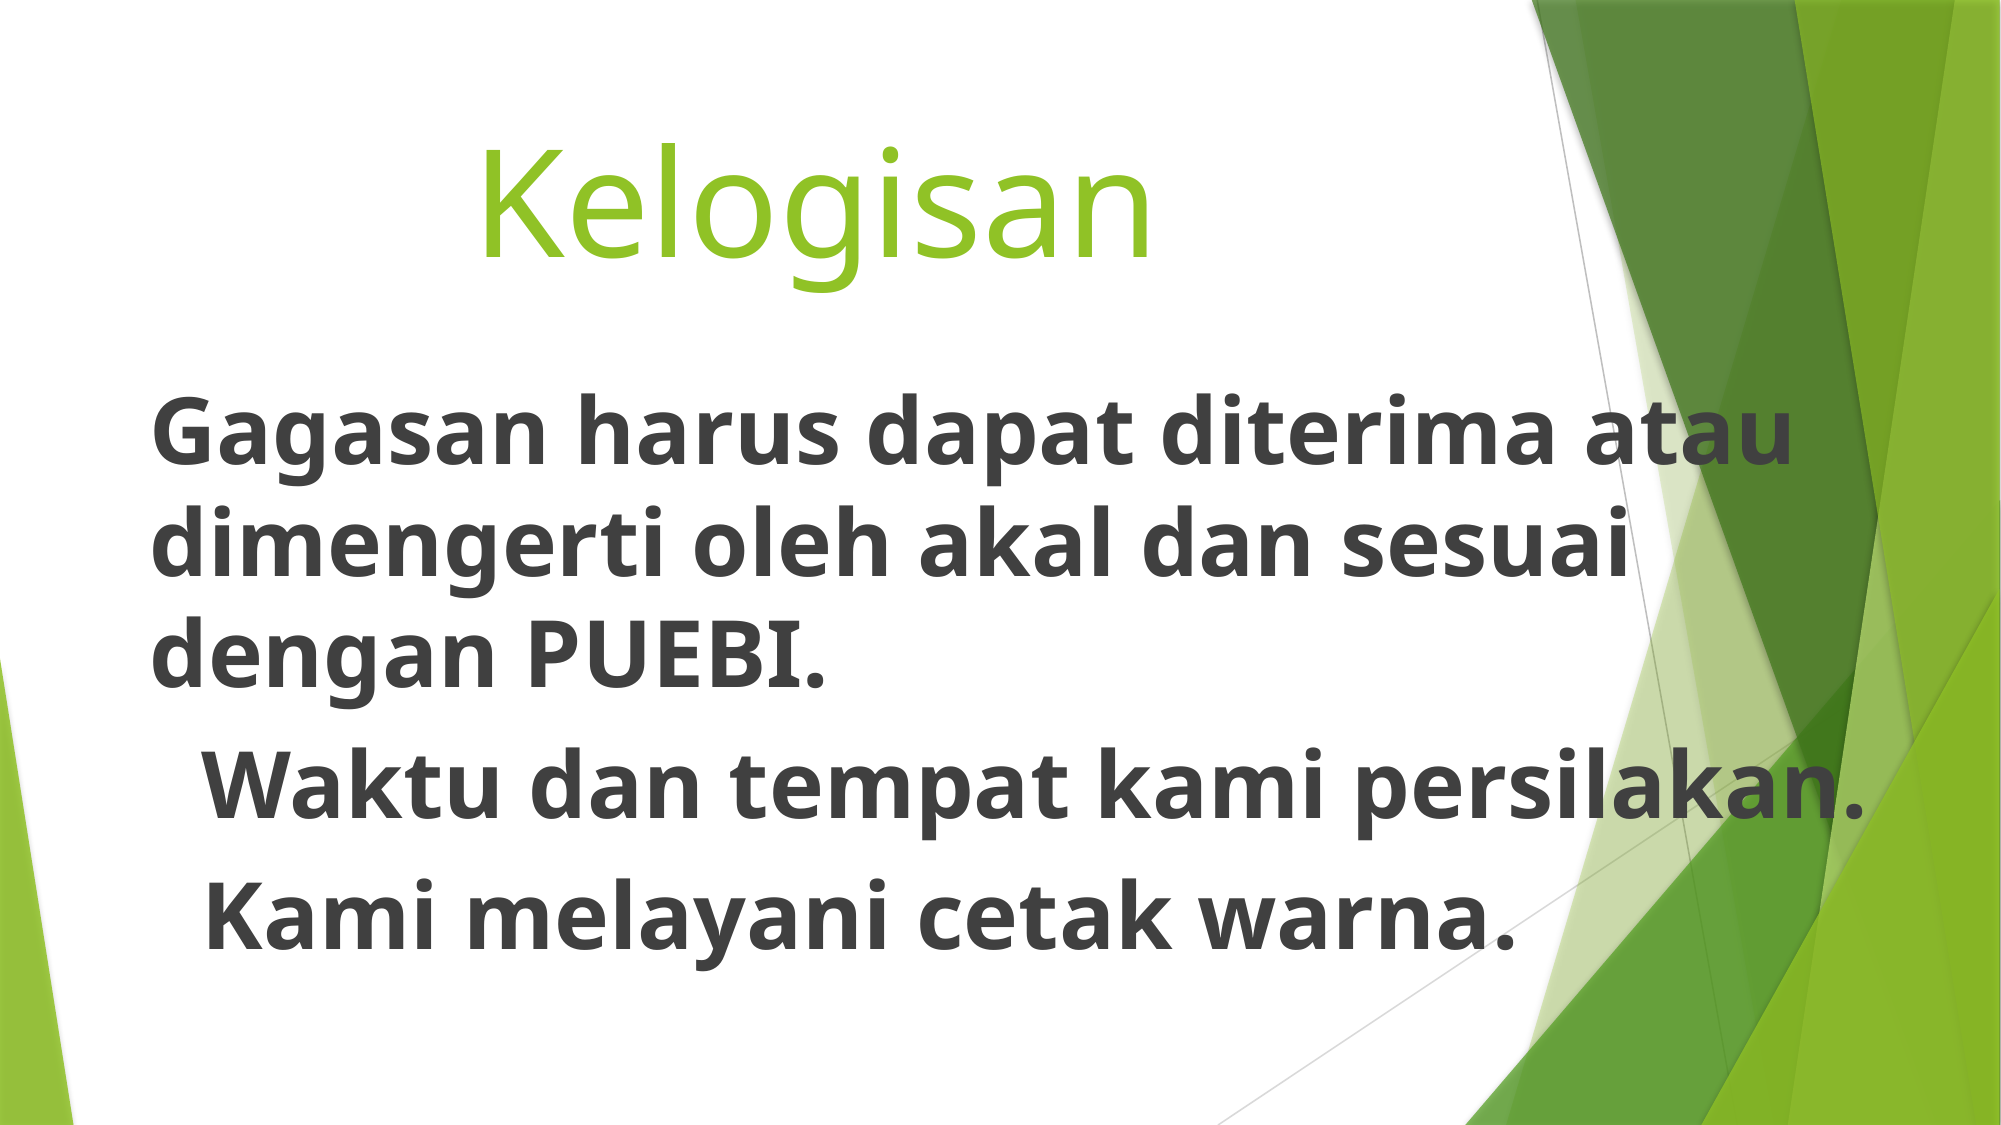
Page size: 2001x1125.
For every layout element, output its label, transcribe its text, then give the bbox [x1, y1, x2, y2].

title Kelogisan [111, 99, 1522, 317]
list Gagasan harus dapat diterima atau dimengerti oleh akal dan sesuai dengan PUEBI. Waktu dan tempat kami persilakan. Kami melayani cetak warna. [134, 364, 1917, 1075]
